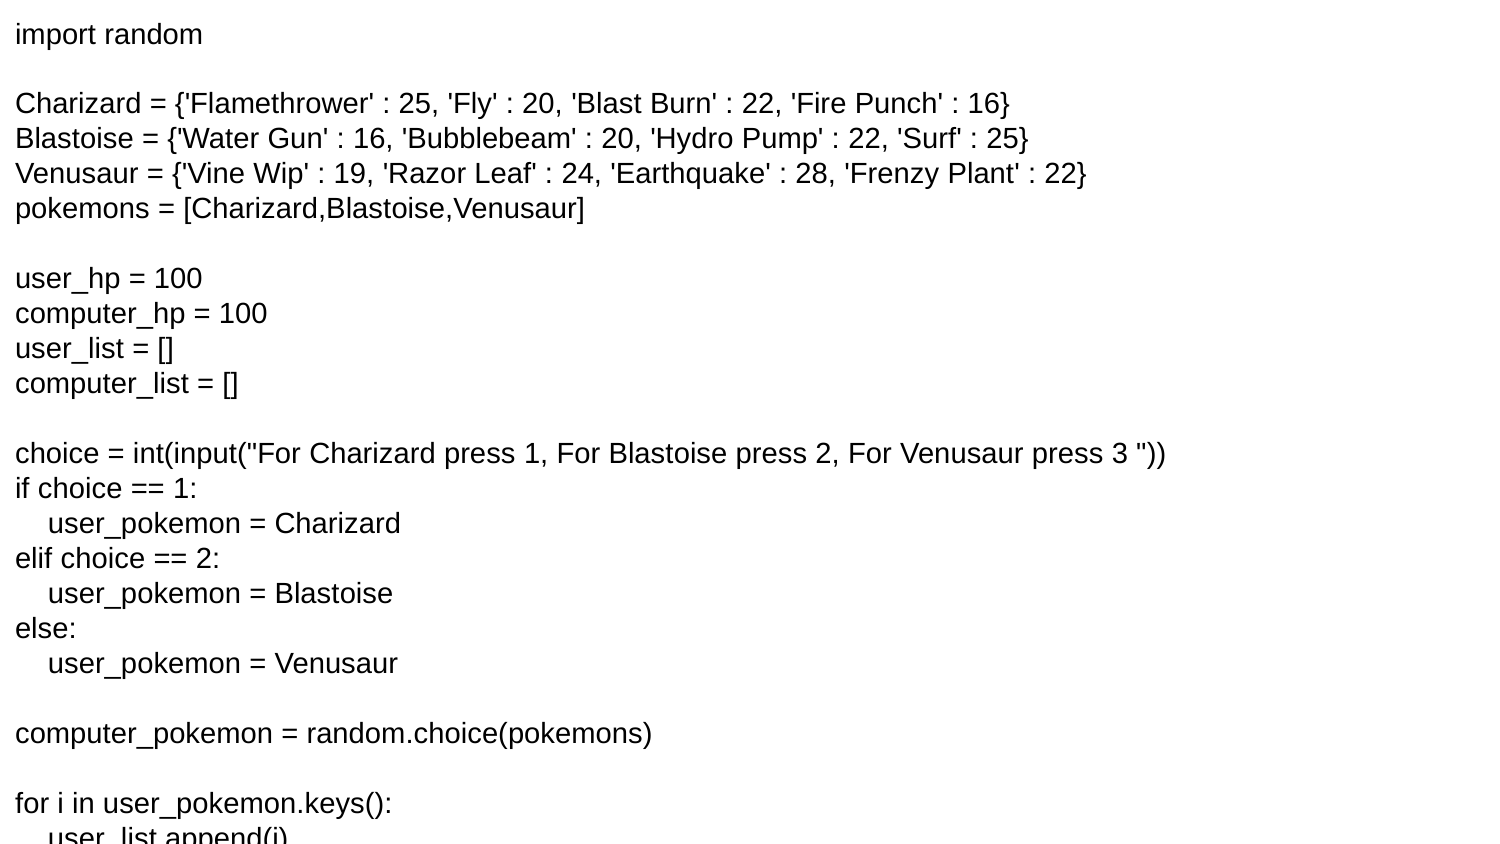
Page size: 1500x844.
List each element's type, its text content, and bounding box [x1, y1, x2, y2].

text_box import random Charizard = {'Flamethrower' : 25, 'Fly' : 20, 'Blast Burn' : 22, 'Fire Punch' : 16} Blastoise = {'Water Gun' : 16, 'Bubblebeam' : 20, 'Hydro Pump' : 22, 'Surf' : 25} Venusaur = {'Vine Wip' : 19, 'Razor Leaf' : 24, 'Earthquake' : 28, 'Frenzy Plant' : 22} pokemons = [Charizard,Blastoise,Venusaur] user_hp = 100 computer_hp = 100 user_list = [] computer_list = [] choice = int(input("For Charizard press 1, For Blastoise press 2, For Venusaur press 3 ")) if choice == 1: user_pokemon = Charizard elif choice == 2: user_pokemon = Blastoise else: user_pokemon = Venusaur computer_pokemon = random.choice(pokemons) for i in user_pokemon.keys(): user_list.append(i) attack1 = user_list[0] attack2 = user_list[1] attack3 = user_list[2] attack4 = user_list[3] for i in computer_pokemon.keys(): computer_list.append(i) def battle_computer(x,c): computer_turn_attack = random.choice(c) computer_turn_attack_value = computer_pokemon.get(computer_turn_attack) z = x - computer_turn_attack_value return z def user_battle(x,c): turn_input = int(input(f"For {attack1} press 1, for {attack2} press 2, for {attack3} press 3, for {attack4} press 4")) if turn_input == 1: turn_attack = c[0] elif turn_input == 2: turn_attack = c[1] elif turn_input == 3: turn_attack = c[2] elif turn_input == 4: turn_attack = c[3] turn_attack_value = user_pokemon.get(turn_attack) z = x - turn_attack_value return z def end_of_turn(x,y): print("Your current hp is: ",x) print("Computer current hp is: ",y) return counter = random.randint(1,4) while user_hp > 0 and computer_hp > 0: if counter%2 == 0: computer_hp = user_battle(computer_hp,user_list) end_of_turn(user_hp,computer_hp) else: user_hp = battle_computer(user_hp,computer_list) end_of_turn(user_hp,computer_hp) counter += 1 if user_hp > 0: print("You win") else: print("You lose") [0, 0, 1201, 844]
